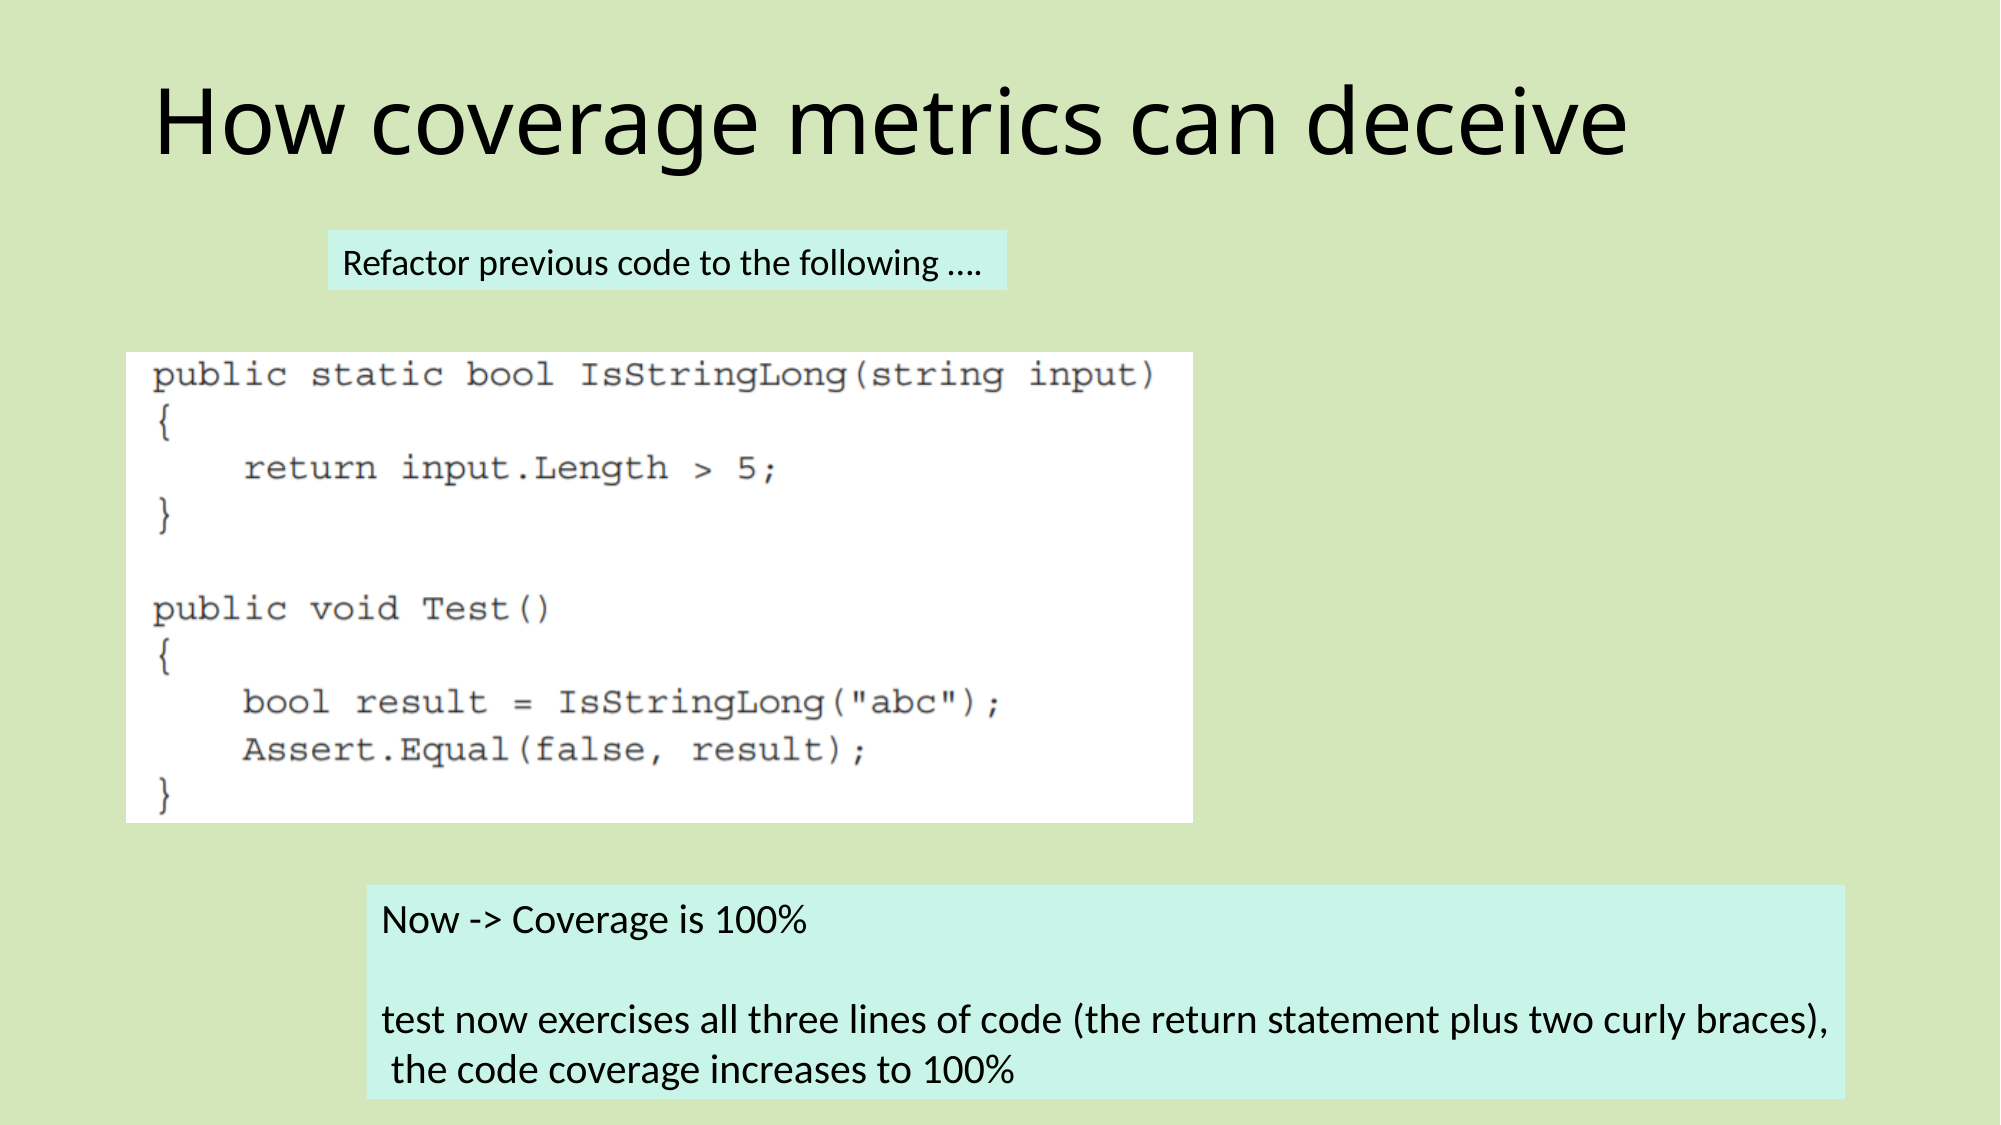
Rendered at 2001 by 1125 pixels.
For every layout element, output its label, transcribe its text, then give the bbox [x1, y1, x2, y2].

text_box Refactor previous code to the following …. [327, 230, 1008, 290]
title How coverage metrics can deceive [137, 59, 1863, 190]
picture [126, 352, 1193, 823]
text_box Now -> Coverage is 100% test now exercises all three lines of code (the return statement plus two curly braces), the code coverage increases to 100% [366, 884, 1846, 1100]
